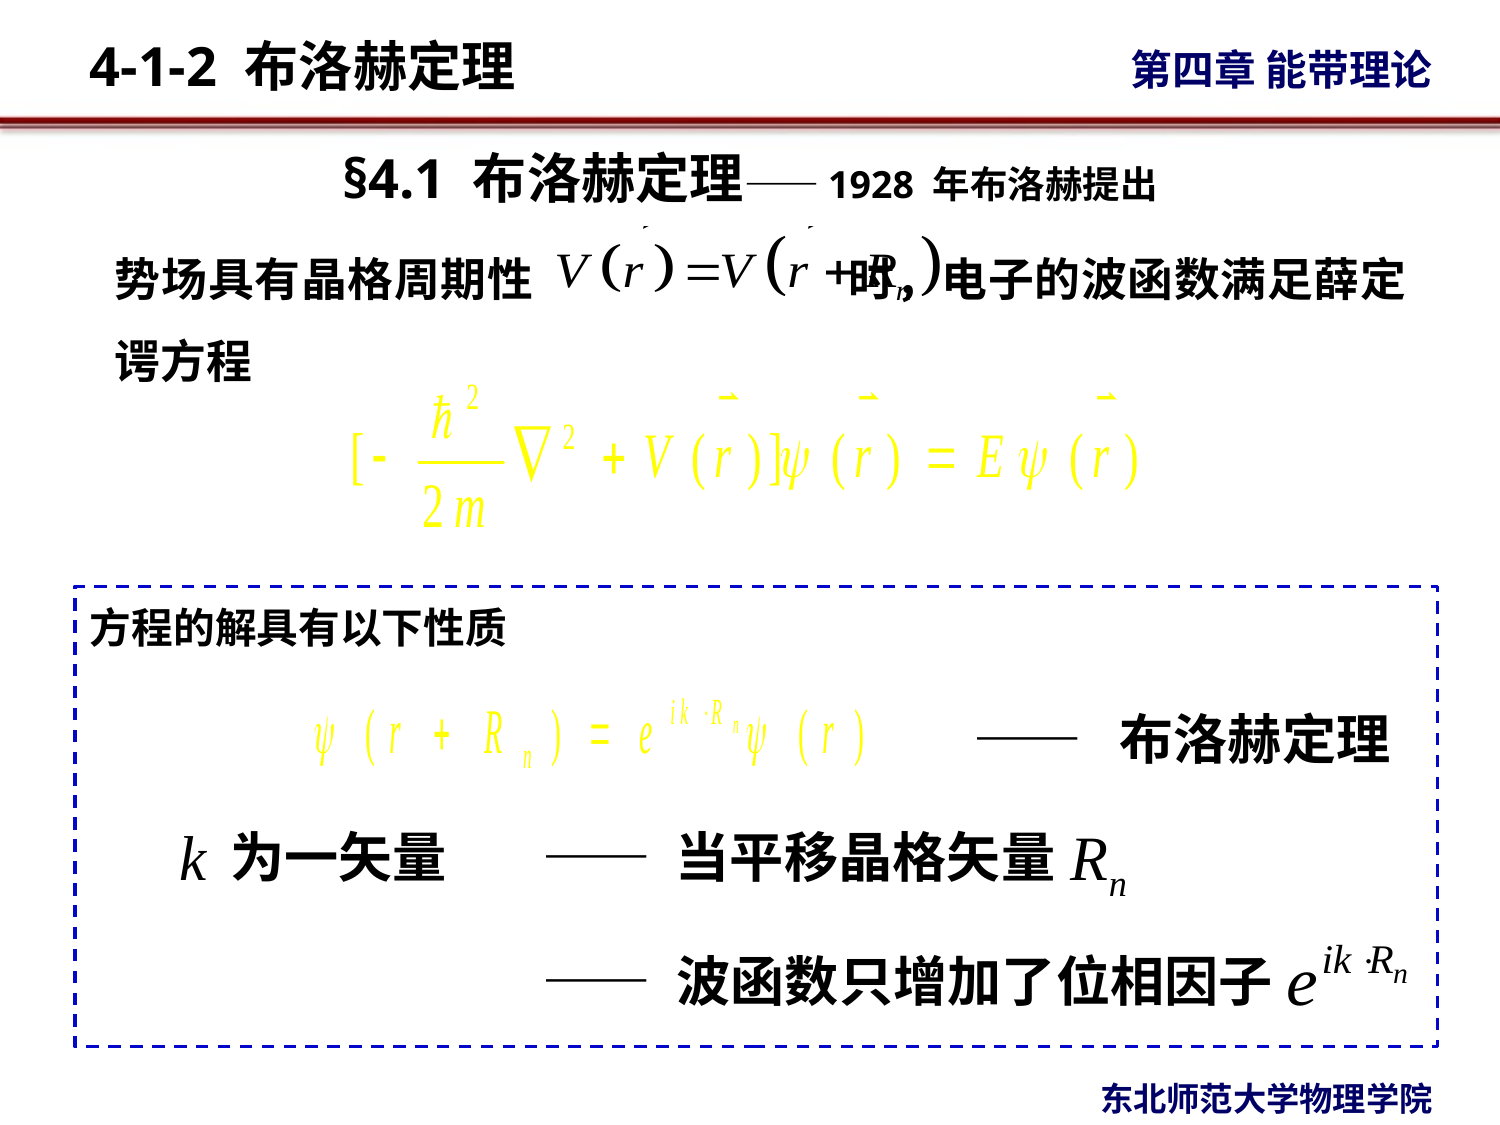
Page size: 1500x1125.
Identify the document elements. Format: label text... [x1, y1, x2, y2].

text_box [1059, 811, 1138, 913]
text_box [551, 226, 949, 326]
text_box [312, 678, 881, 782]
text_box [1275, 924, 1426, 1024]
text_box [344, 366, 1156, 539]
text_box [74, 586, 1438, 1047]
text_box 势场具有晶格周期性 时，电子的波函数满足薛定谔方程 [100, 215, 1424, 395]
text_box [170, 811, 228, 897]
text_box §4.1 布洛赫定理——1928 年布洛赫提出 [0, 137, 1500, 217]
